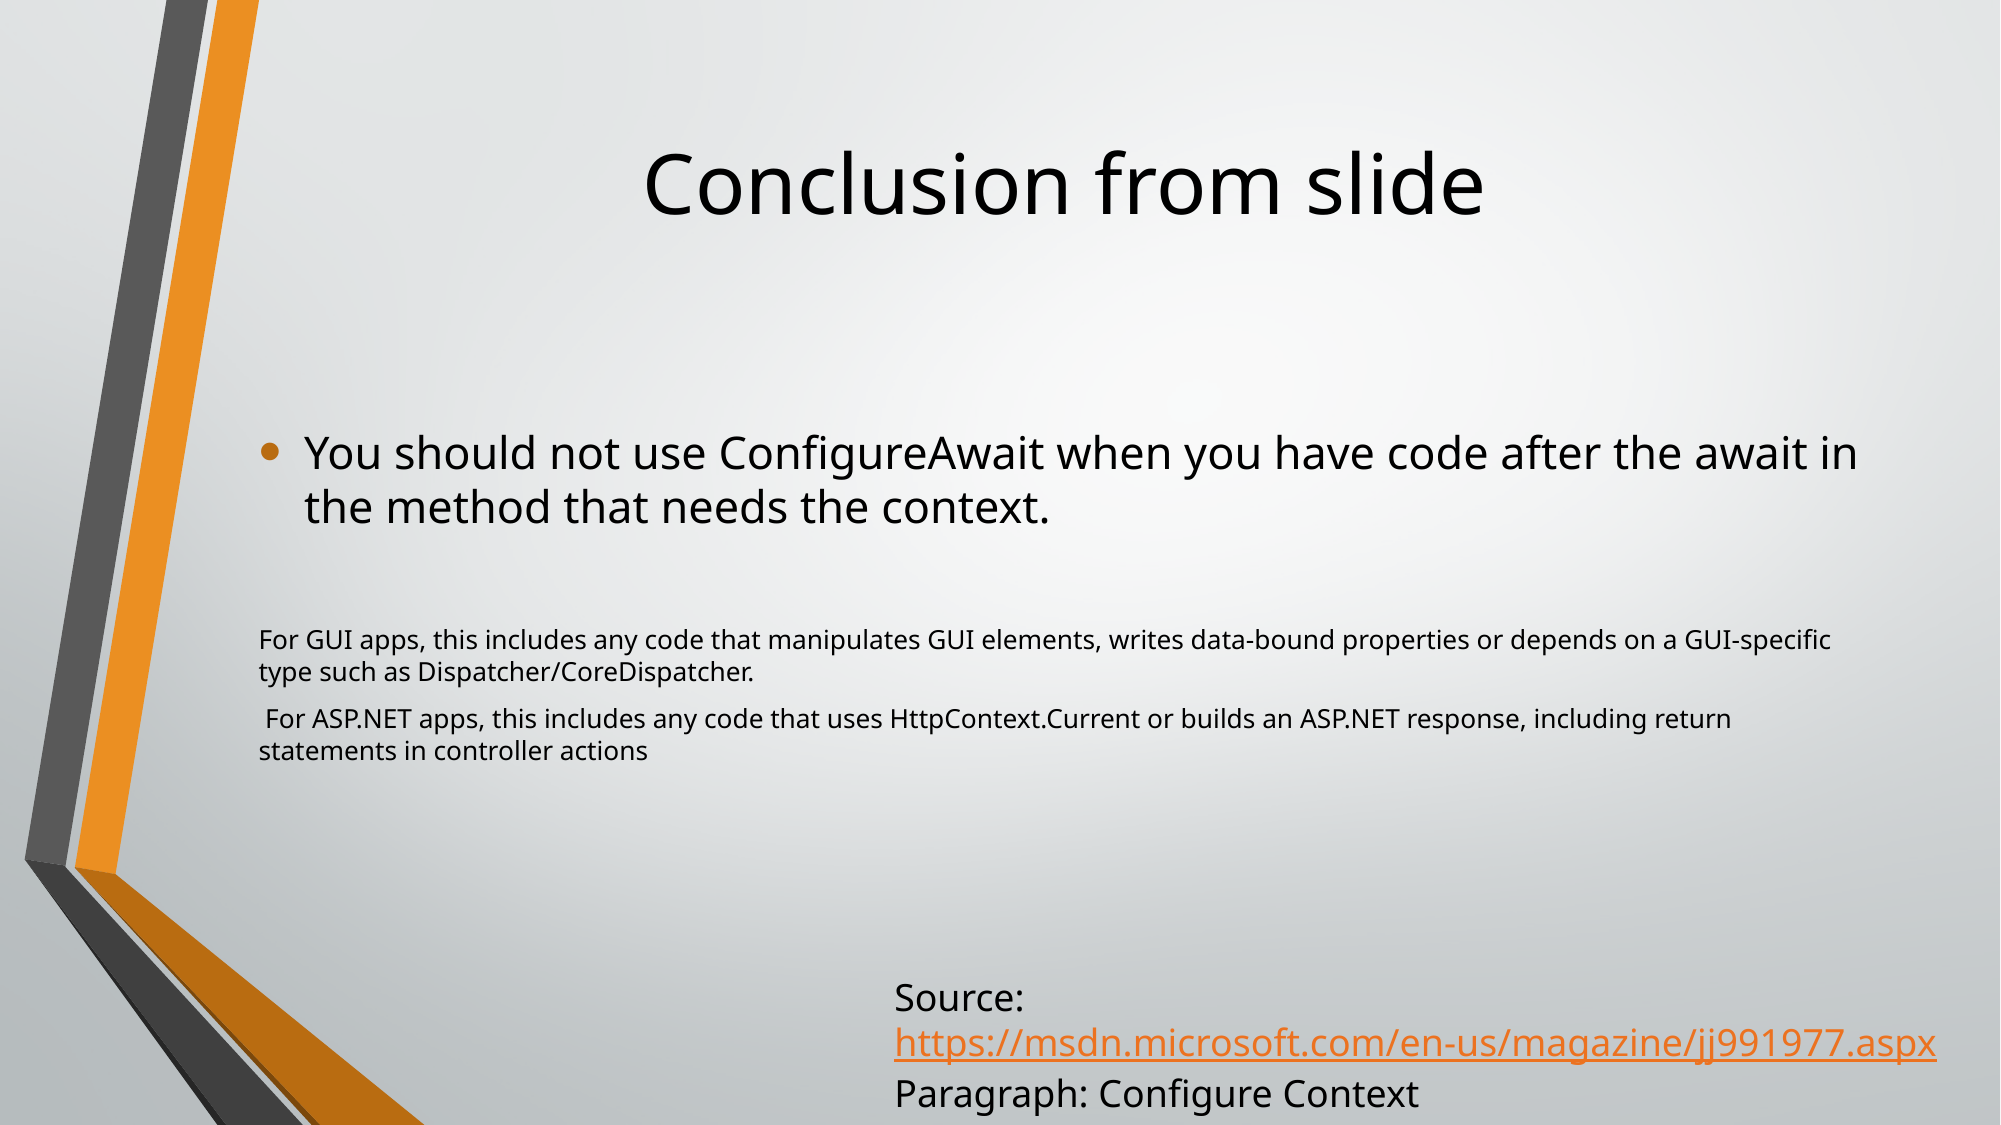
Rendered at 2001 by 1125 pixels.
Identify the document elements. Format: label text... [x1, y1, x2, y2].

list You should not use ConfigureAwait when you have code after the await in the method that needs the context. For GUI apps, this includes any code that manipulates GUI elements, writes data-bound properties or depends on a GUI-specific type such as Dispatcher/CoreDispatcher. For ASP.NET apps, this includes any code that uses HttpContext.Current or builds an ASP.NET response, including return statements in controller actions [243, 416, 1887, 775]
title Conclusion from slide [243, 112, 1887, 250]
text_box Source: https://msdn.microsoft.com/en-us/magazine/jj991977.aspx Paragraph: Configure Context [879, 966, 2000, 1122]
